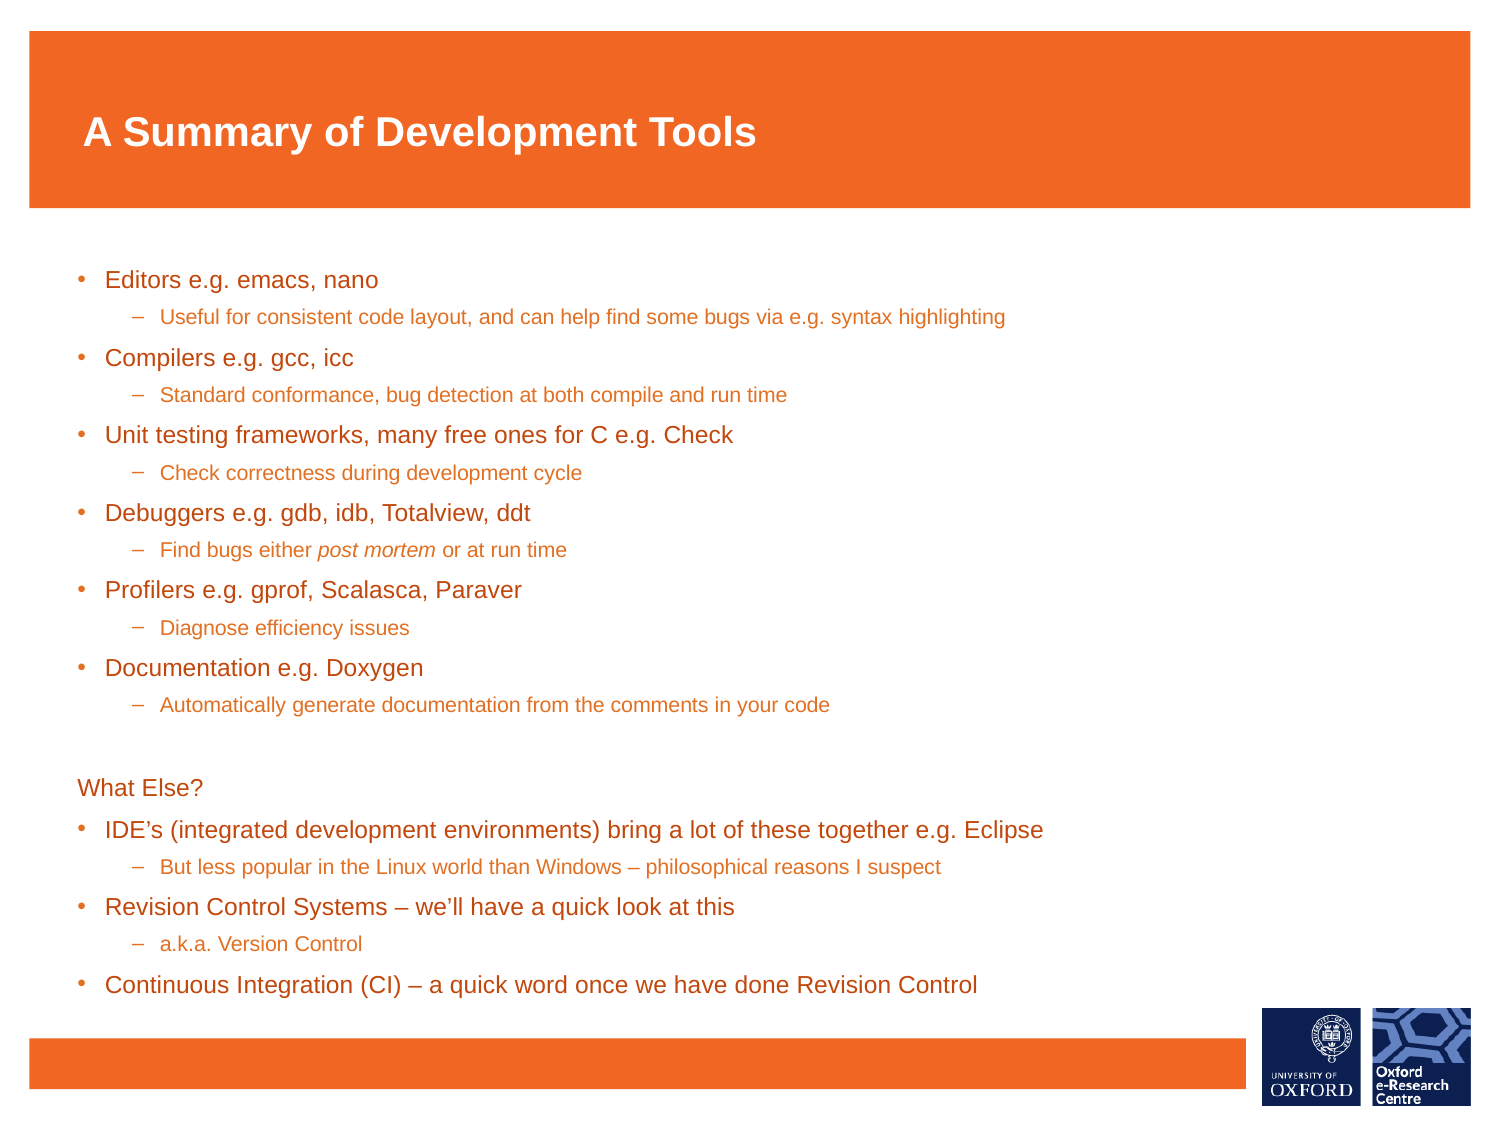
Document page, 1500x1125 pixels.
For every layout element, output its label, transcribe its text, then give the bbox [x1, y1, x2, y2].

title A Summary of Development Tools [76, 50, 1424, 163]
picture [1262, 1008, 1471, 1106]
list Editors e.g. emacs, nano Useful for consistent code layout, and can help find some bugs via e.g. syntax highlighting Compilers e.g. gcc, icc Standard conformance, bug detection at both compile and run time Unit testing frameworks, many free ones for C e.g. Check Check correctness during development cycle Debuggers e.g. gdb, idb, Totalview, ddt Find bugs either post mortem or at run time Profilers e.g. gprof, Scalasca, Paraver Diagnose efficiency issues Documentation e.g. Doxygen Automatically generate documentation from the comments in your code What Else? IDE’s (integrated development environments) bring a lot of these together e.g. Eclipse But less popular in the Linux world than Windows – philosophical reasons I suspect Revision Control Systems – we’ll have a quick look at this a.k.a. Version Control Continuous Integration (CI) – a quick word once we have done Revision Control [62, 250, 1388, 1012]
